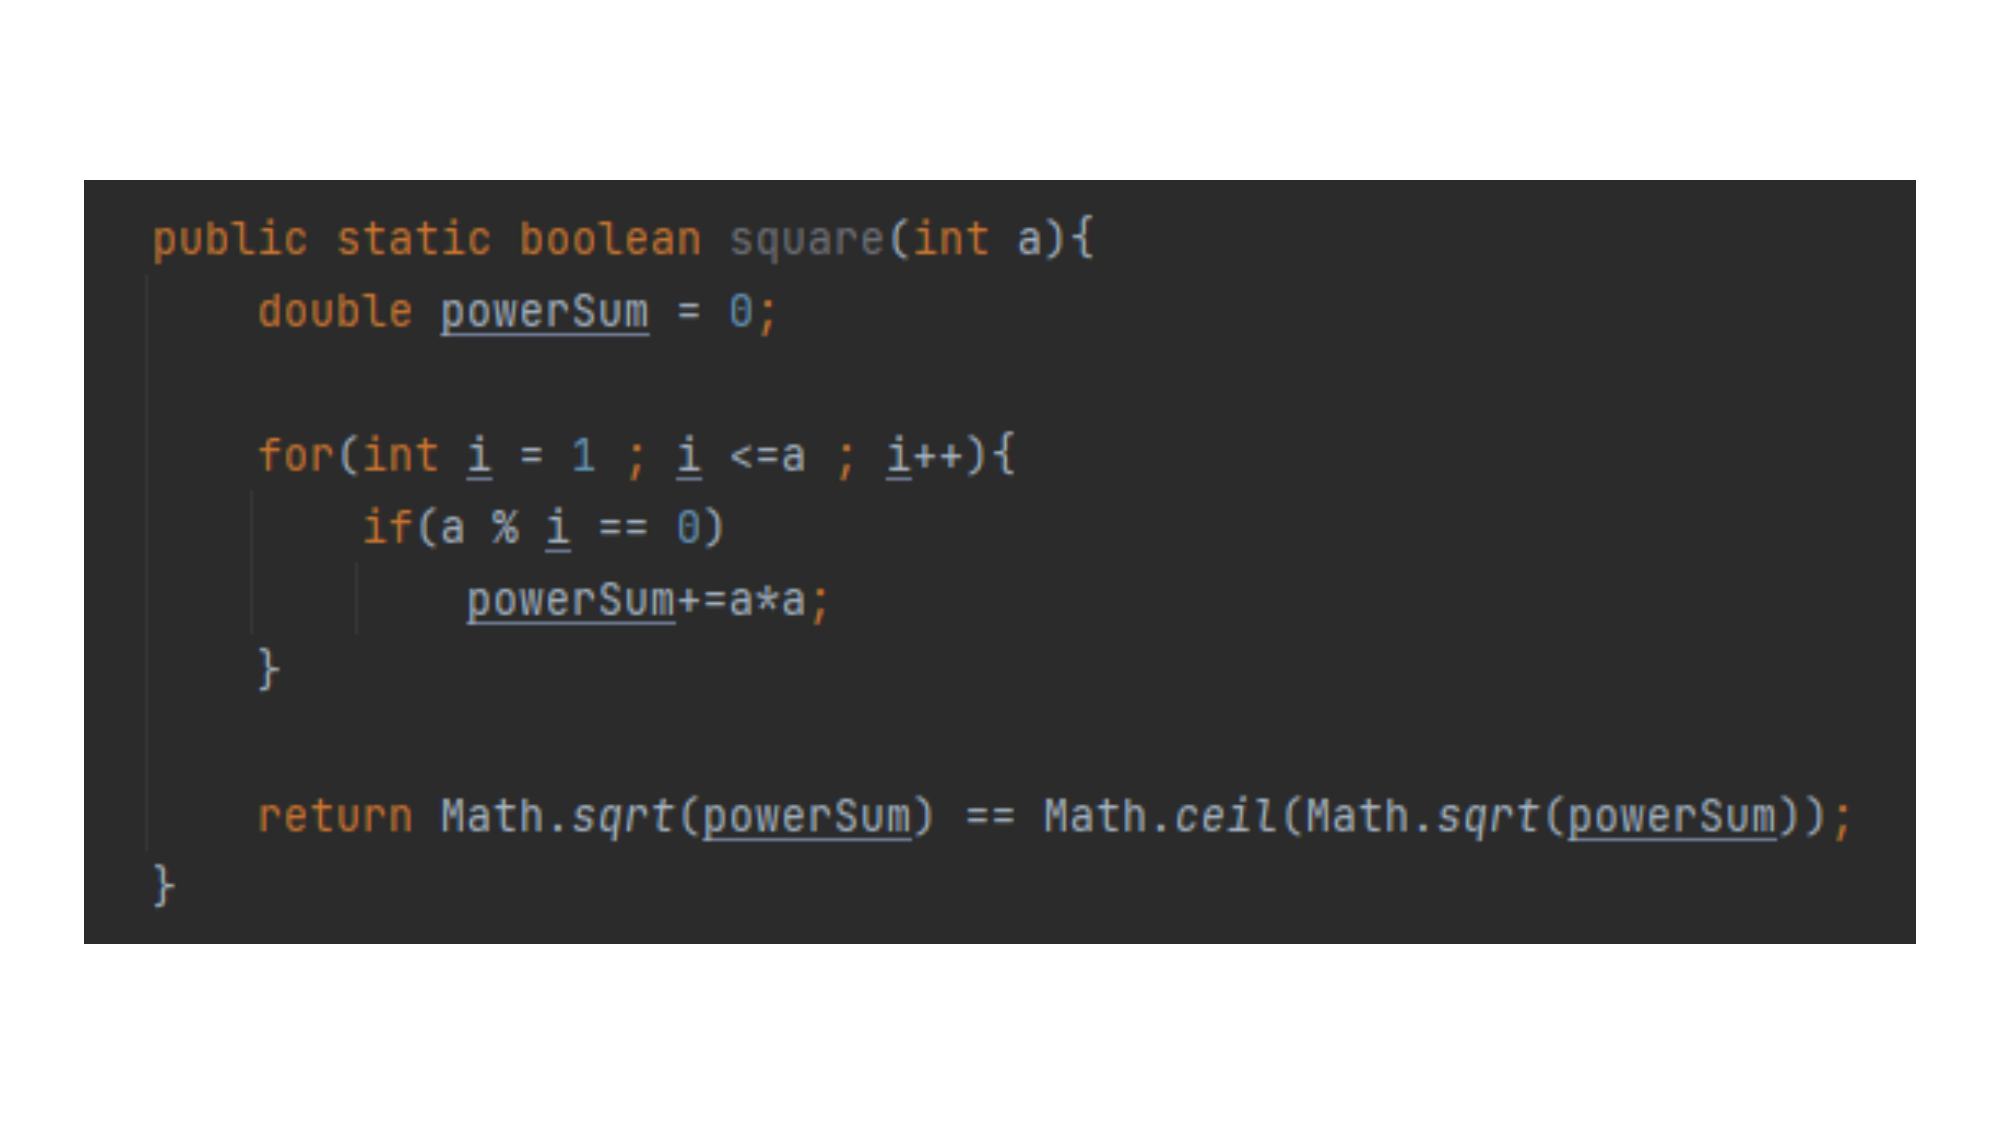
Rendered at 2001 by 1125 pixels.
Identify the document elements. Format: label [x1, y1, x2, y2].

list [84, 180, 1916, 944]
